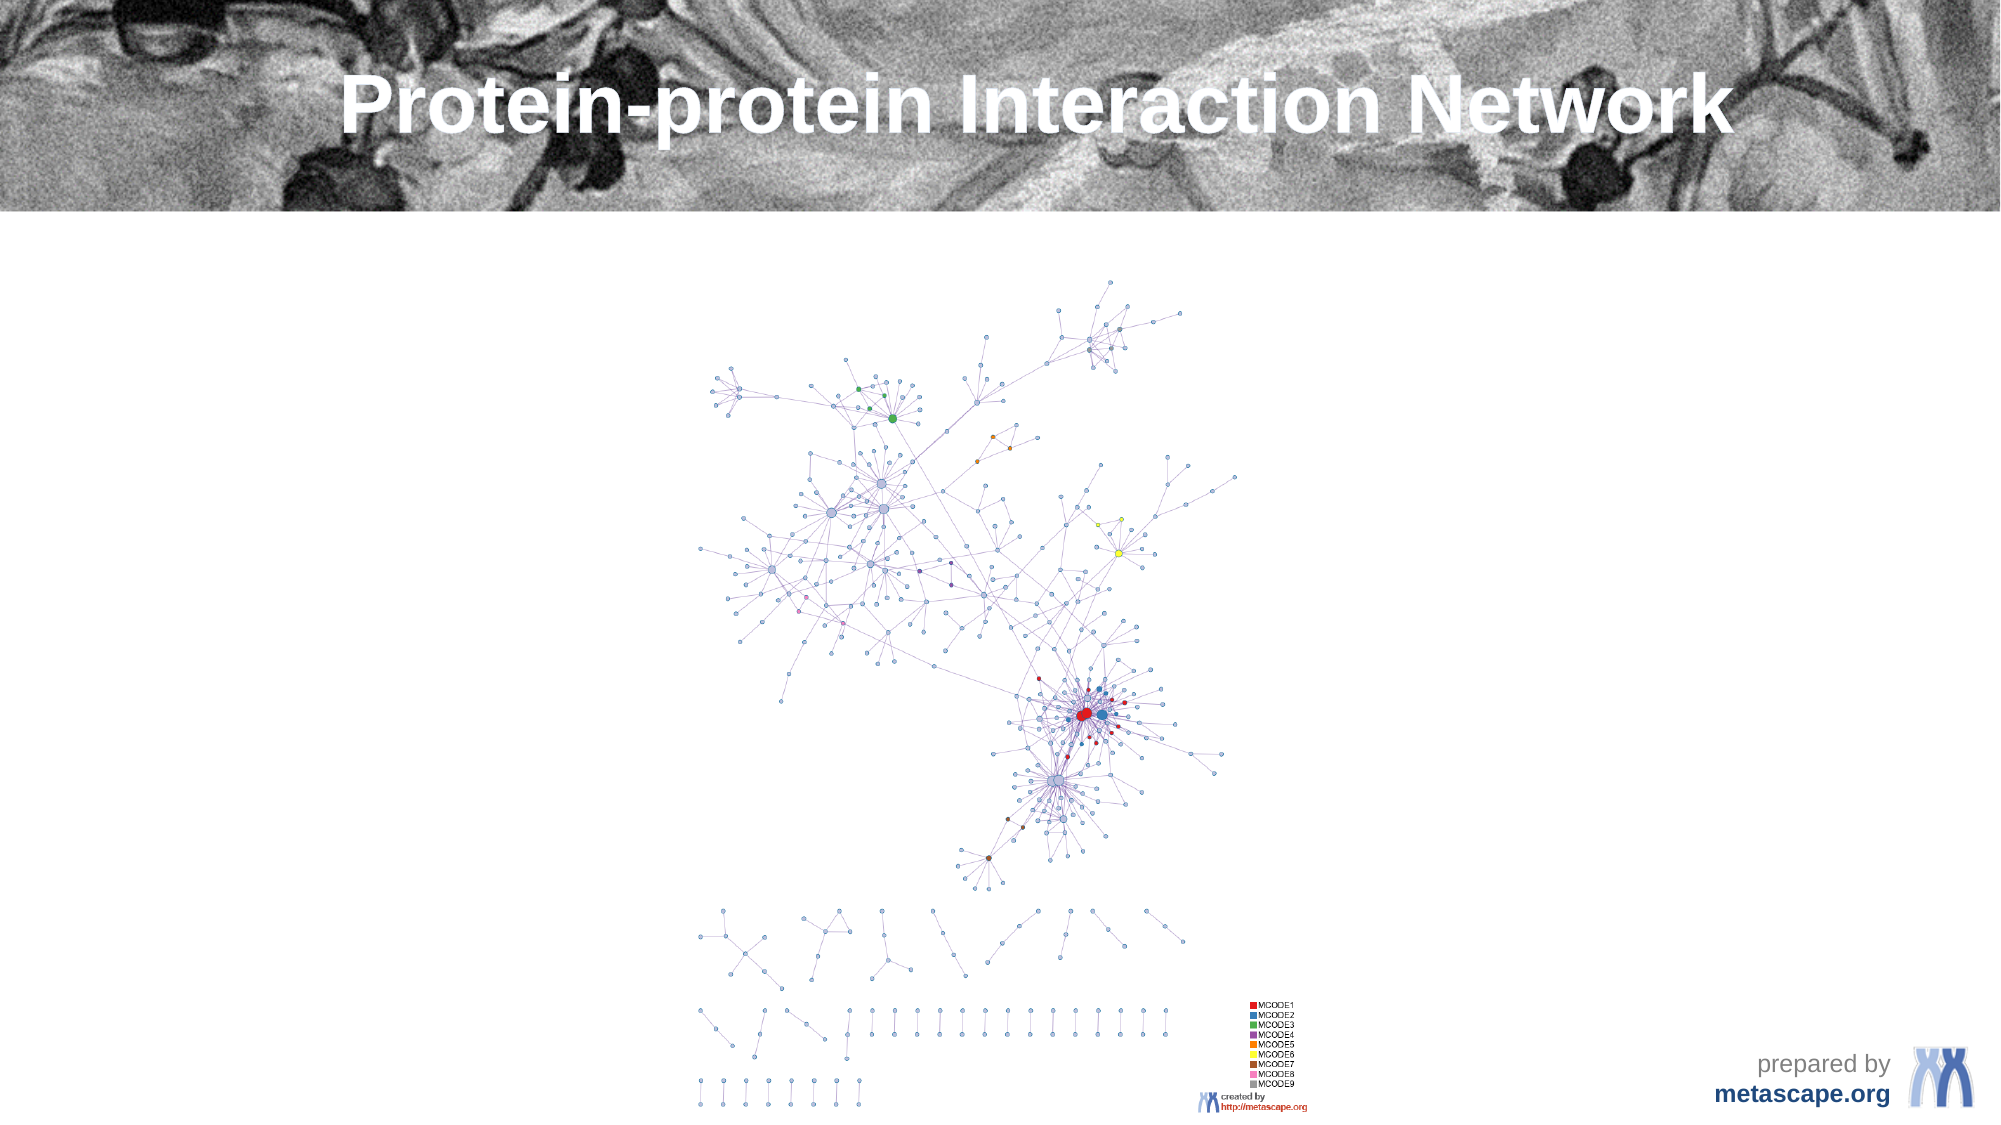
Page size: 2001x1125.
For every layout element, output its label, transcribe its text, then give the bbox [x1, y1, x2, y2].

picture [0, 0, 2001, 1125]
title Protein-protein Interaction Network [323, 11, 1802, 187]
